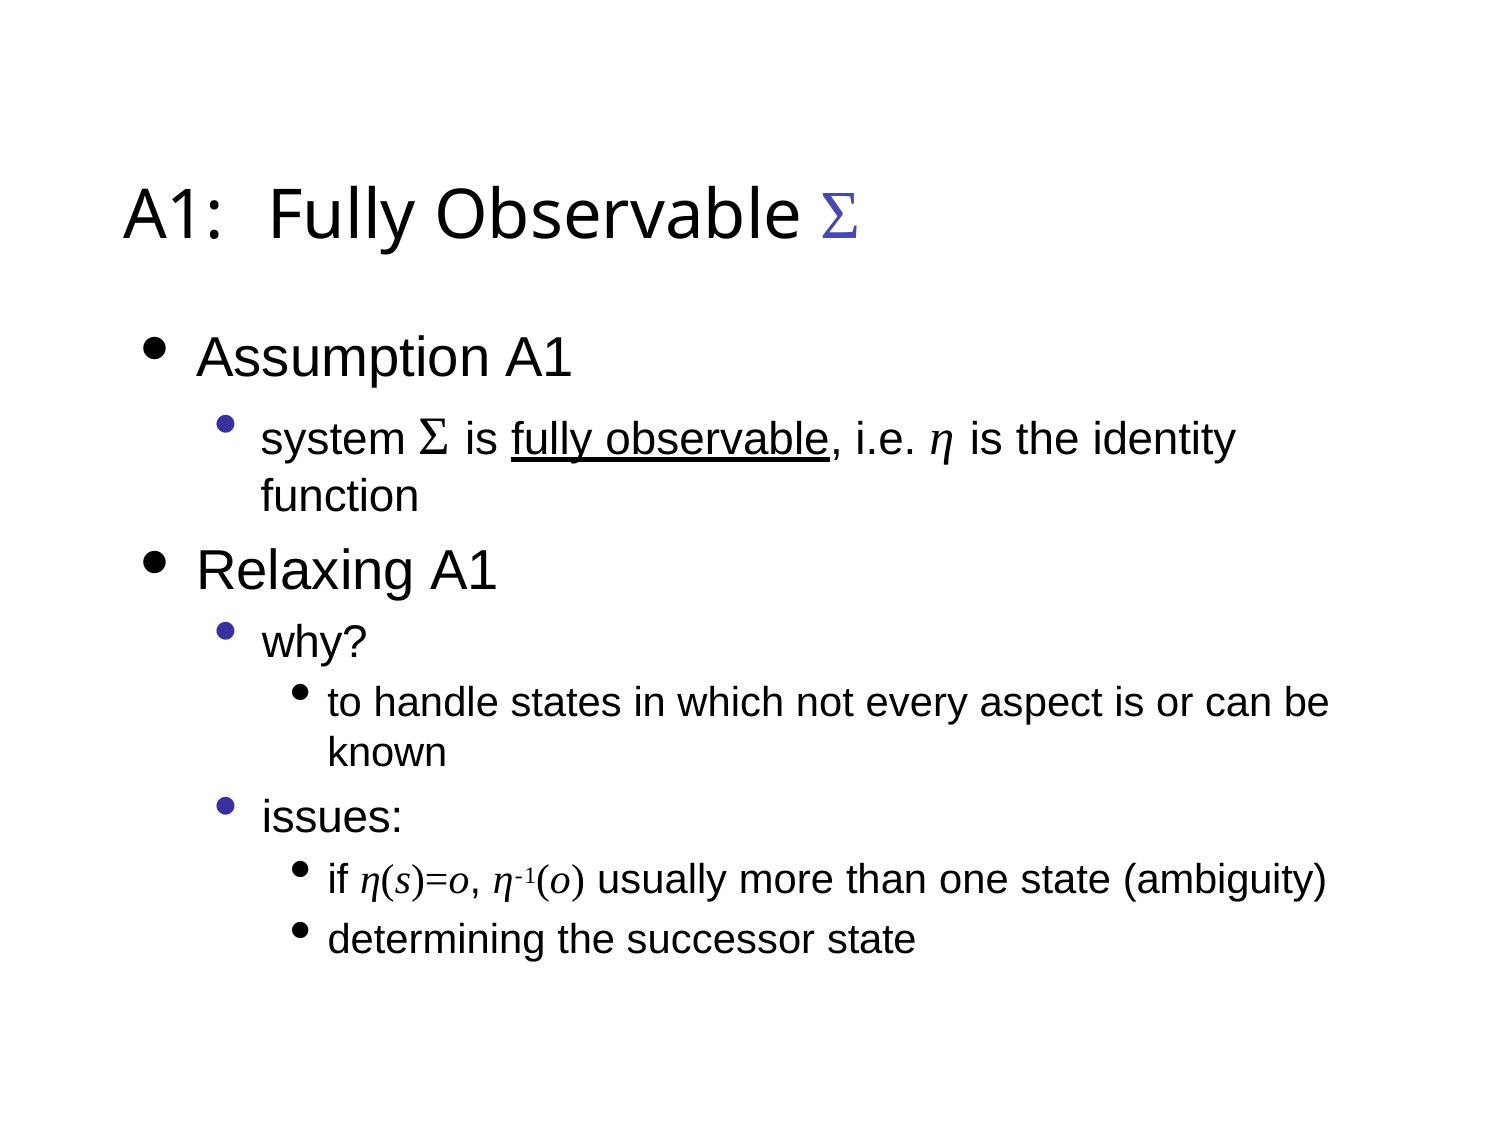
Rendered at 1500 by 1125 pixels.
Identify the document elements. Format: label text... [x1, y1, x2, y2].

text_box Assumption A1 system Σ is fully observable, i.e. η is the identity function Relaxing A1 why? to handle states in which not every aspect is or can be known issues: if η(s)=o, η-1(o) usually more than one state (ambiguity) determining the successor state [135, 317, 1335, 963]
title A1: Fully Observable Σ [103, 32, 1397, 305]
